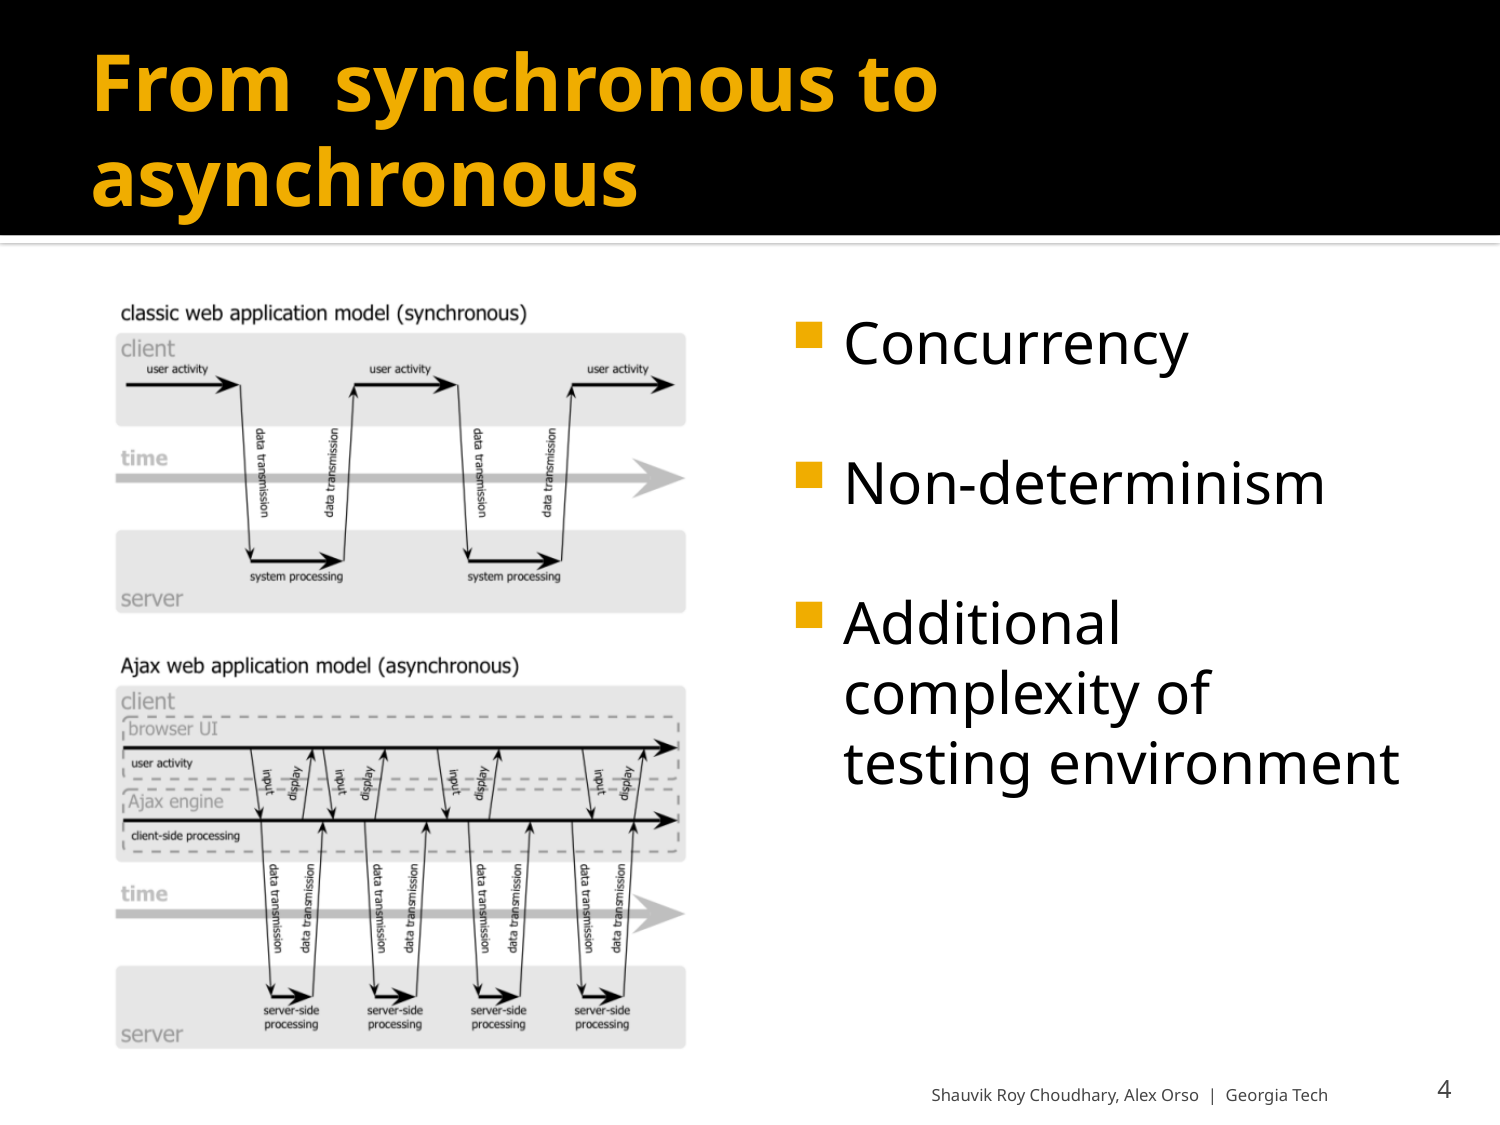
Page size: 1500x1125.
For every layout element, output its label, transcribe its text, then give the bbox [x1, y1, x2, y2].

title From synchronous to asynchronous [75, 24, 1425, 231]
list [105, 290, 708, 1050]
footer Shauvik Roy Choudhary, Alex Orso | Georgia Tech [433, 1062, 1337, 1108]
slide_number 4 [1345, 1062, 1467, 1108]
list Concurrency Non-determinism Additional complexity of testing environment [762, 291, 1425, 1050]
